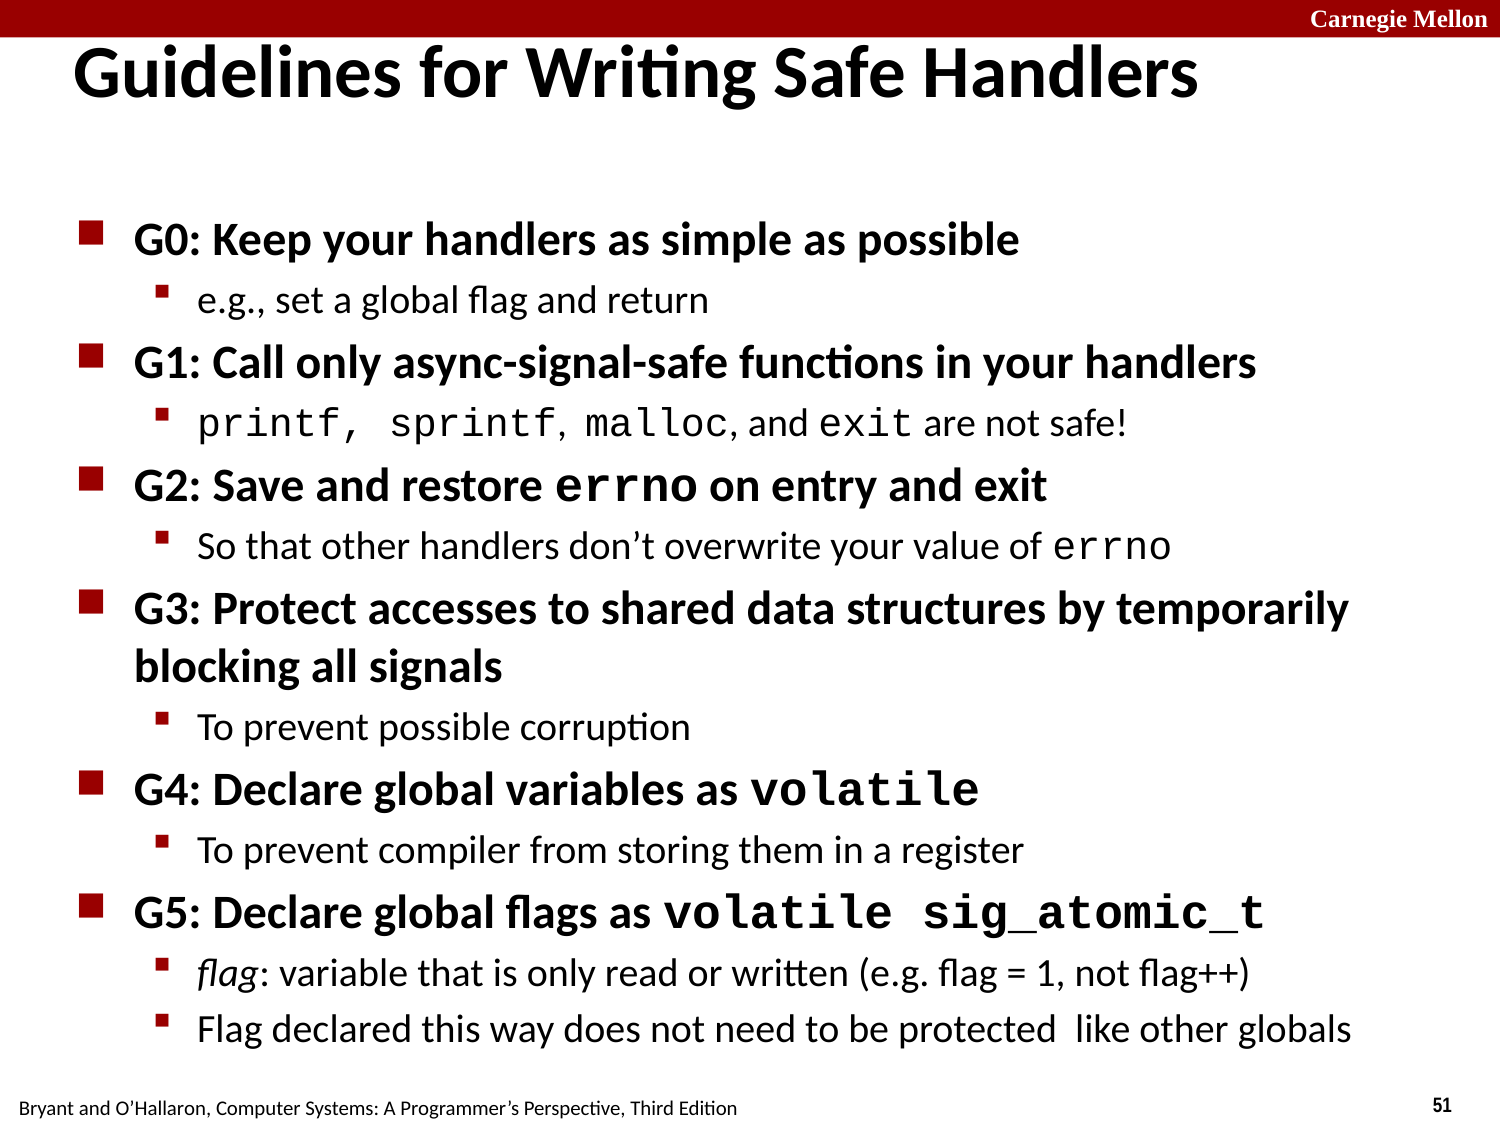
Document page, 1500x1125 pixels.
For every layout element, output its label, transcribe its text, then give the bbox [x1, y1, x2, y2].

title Guidelines for Writing Safe Handlers [58, 49, 1305, 176]
list G0: Keep your handlers as simple as possible e.g., set a global flag and return G1: Call only async-signal-safe functions in your handlers printf, sprintf, malloc, and exit are not safe! G2: Save and restore errno on entry and exit So that other handlers don’t overwrite your value of errno G3: Protect accesses to shared data structures by temporarily blocking all signals To prevent possible corruption G4: Declare global variables as volatile To prevent compiler from storing them in a register G5: Declare global flags as volatile sig_atomic_t flag: variable that is only read or written (e.g. flag = 1, not flag++) Flag declared this way does not need to be protected like other globals [64, 199, 1451, 1065]
